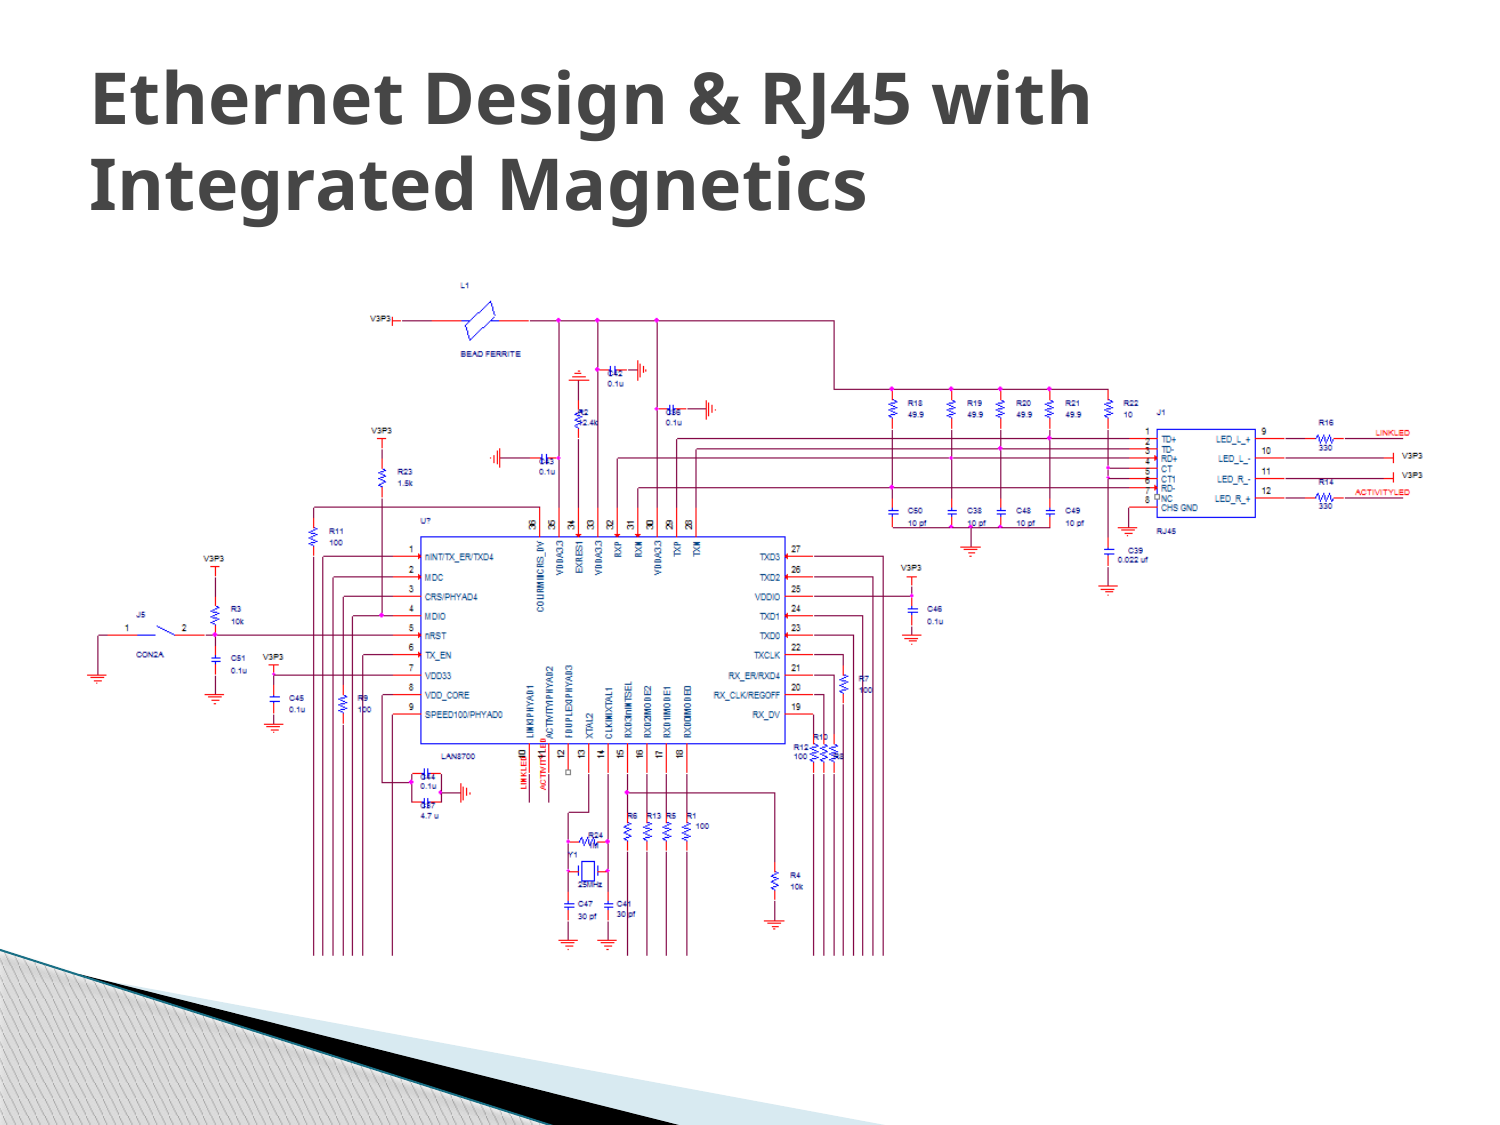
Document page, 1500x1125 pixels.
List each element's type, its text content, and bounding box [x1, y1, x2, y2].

picture [62, 262, 1451, 957]
title Ethernet Design & RJ45 with Integrated Magnetics [75, 45, 1425, 233]
